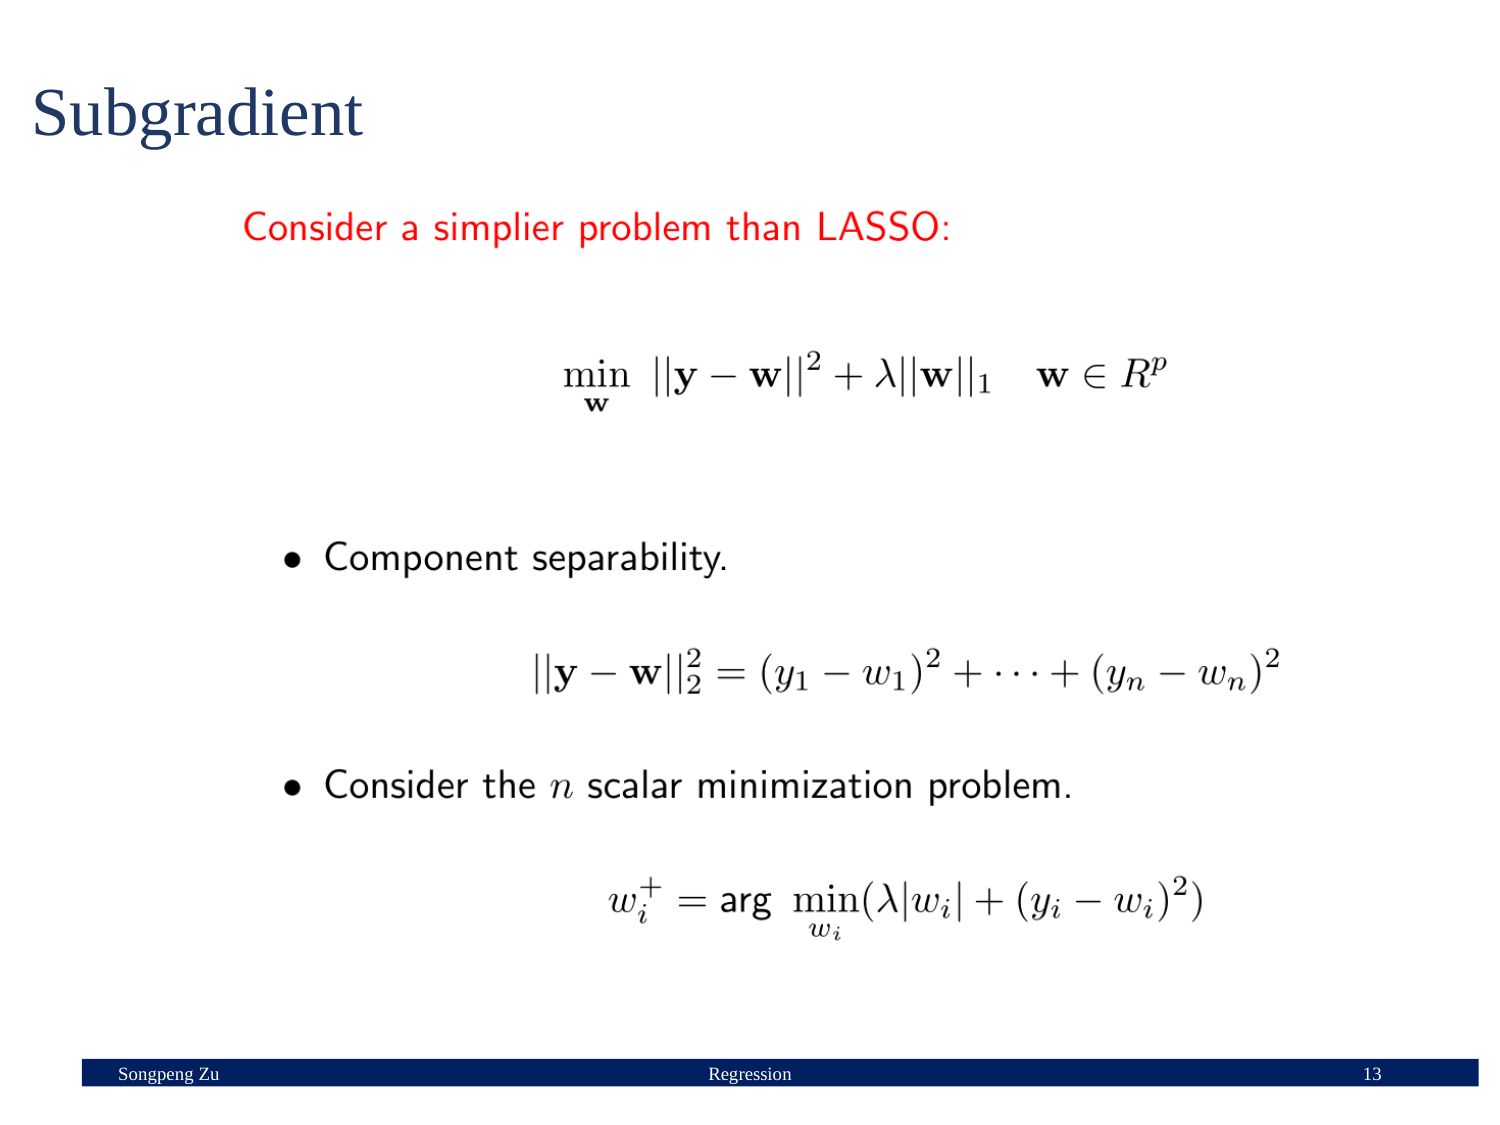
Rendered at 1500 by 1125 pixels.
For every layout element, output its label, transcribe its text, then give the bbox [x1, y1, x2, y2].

title Subgradient [16, 4, 1311, 223]
picture [223, 188, 1323, 947]
slide_number 13 [1059, 1042, 1397, 1103]
slide_number Songpeng Zu [103, 1042, 441, 1103]
footer Regression [496, 1042, 1004, 1103]
